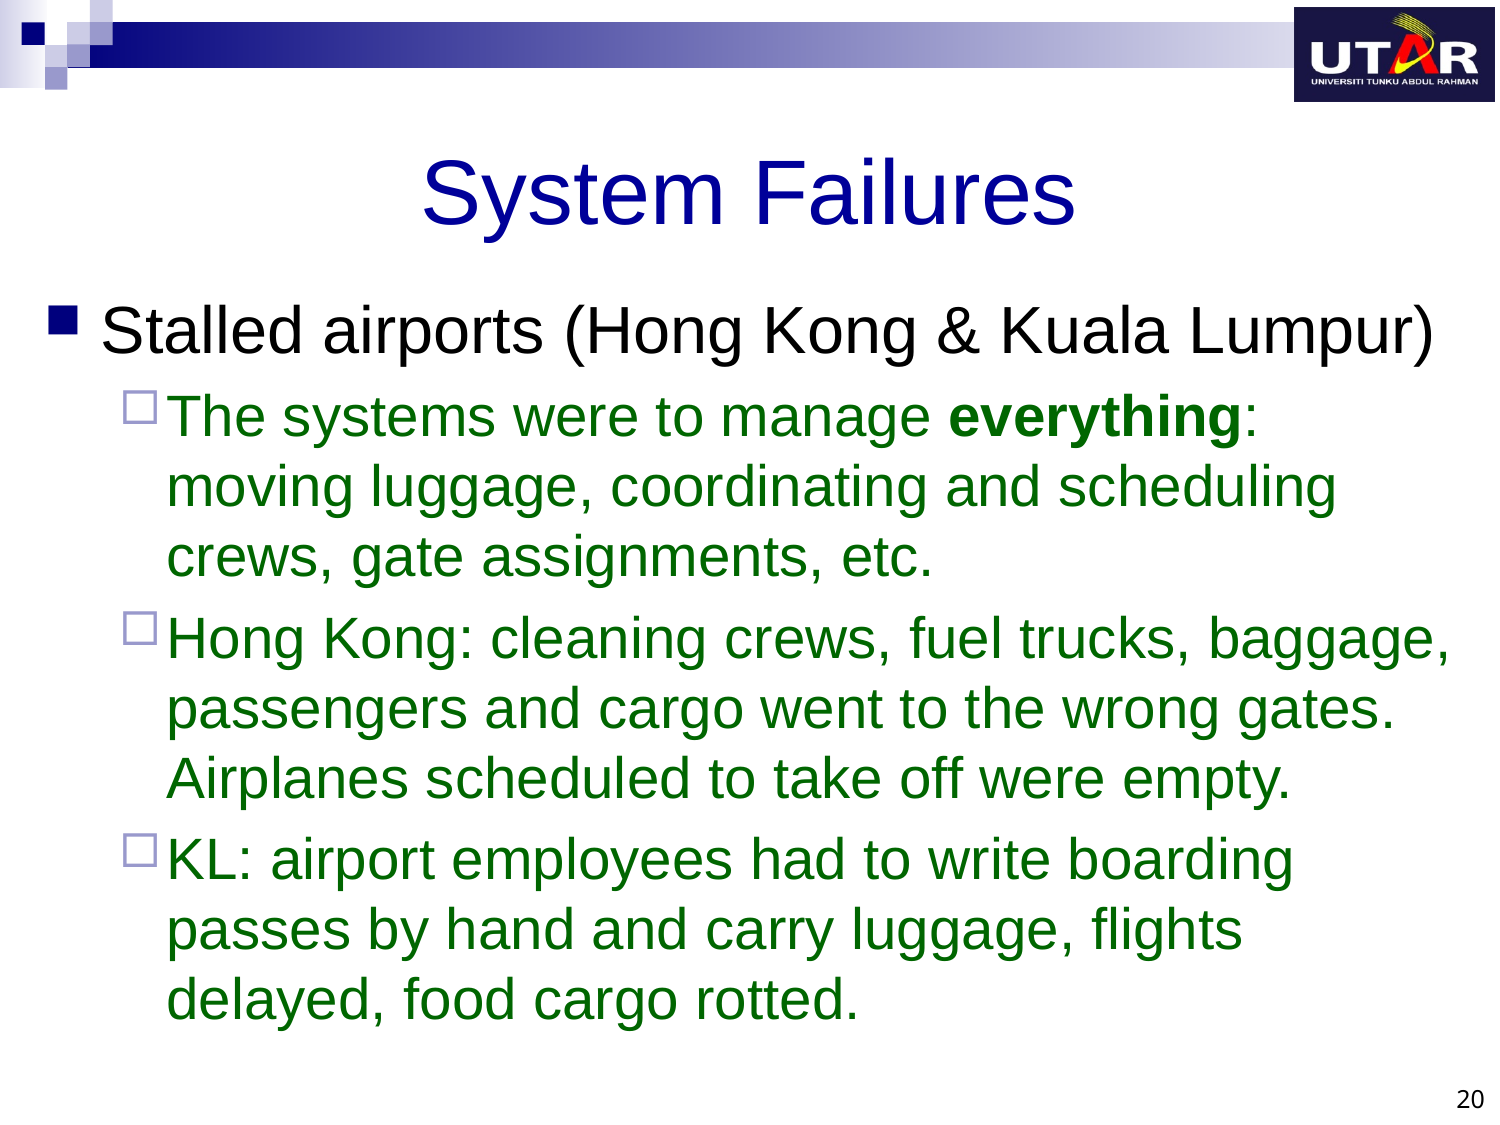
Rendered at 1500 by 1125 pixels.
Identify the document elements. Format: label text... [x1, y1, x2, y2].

slide_number 20 [1149, 1049, 1500, 1125]
list Stalled airports (Hong Kong & Kuala Lumpur) The systems were to manage everything: moving luggage, coordinating and scheduling crews, gate assignments, etc. Hong Kong: cleaning crews, fuel trucks, baggage, passengers and cargo went to the wrong gates. Airplanes scheduled to take off were empty. KL: airport employees had to write boarding passes by hand and carry luggage, flights delayed, food cargo rotted. [29, 278, 1471, 1083]
title System Failures [75, 75, 1425, 278]
picture [1294, 7, 1495, 102]
